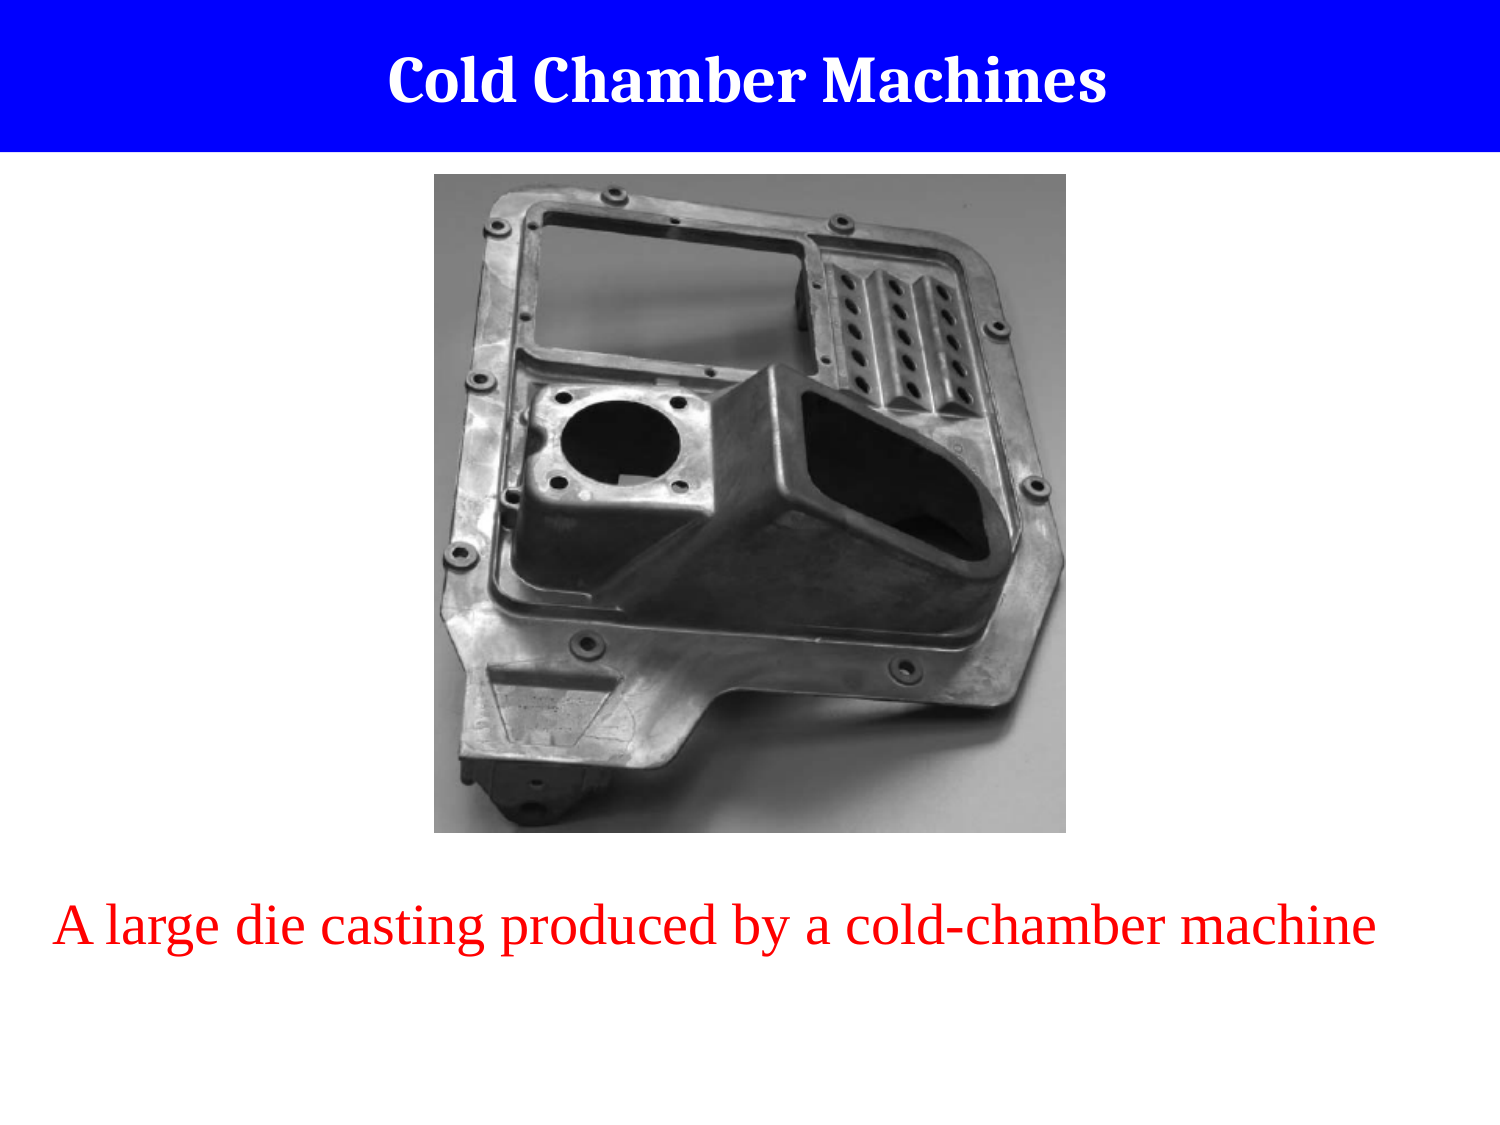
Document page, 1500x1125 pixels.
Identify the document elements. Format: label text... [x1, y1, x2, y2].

picture [434, 174, 1066, 834]
title Cold Chamber Machines [0, 0, 1500, 153]
text_box A large die casting produced by a cold-chamber machine [37, 878, 1438, 964]
